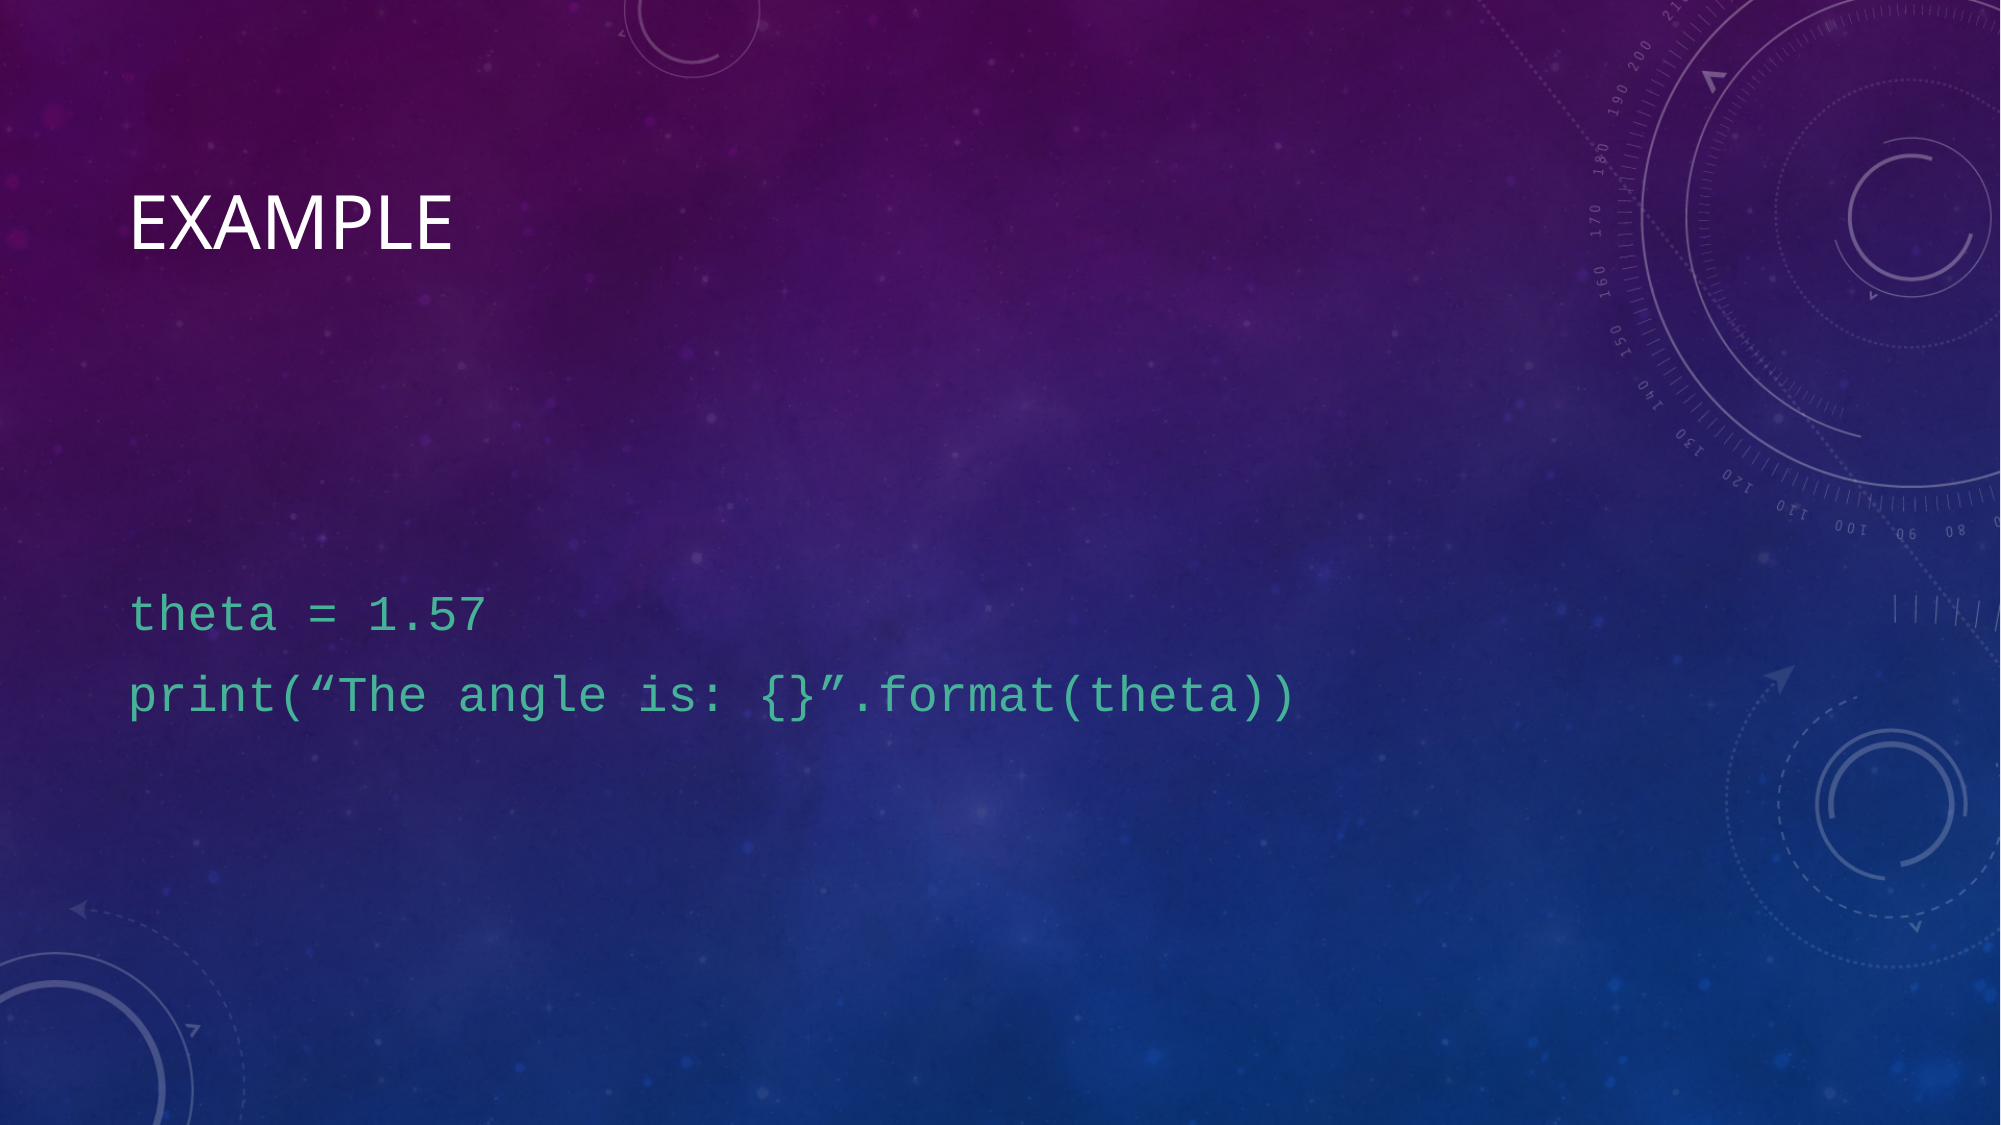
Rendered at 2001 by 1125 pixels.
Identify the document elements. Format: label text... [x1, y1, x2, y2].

list theta = 1.57 print(“The angle is: {}”.format(theta)) [112, 351, 1775, 950]
picture [0, 0, 2001, 1125]
title Example [112, 99, 1775, 339]
